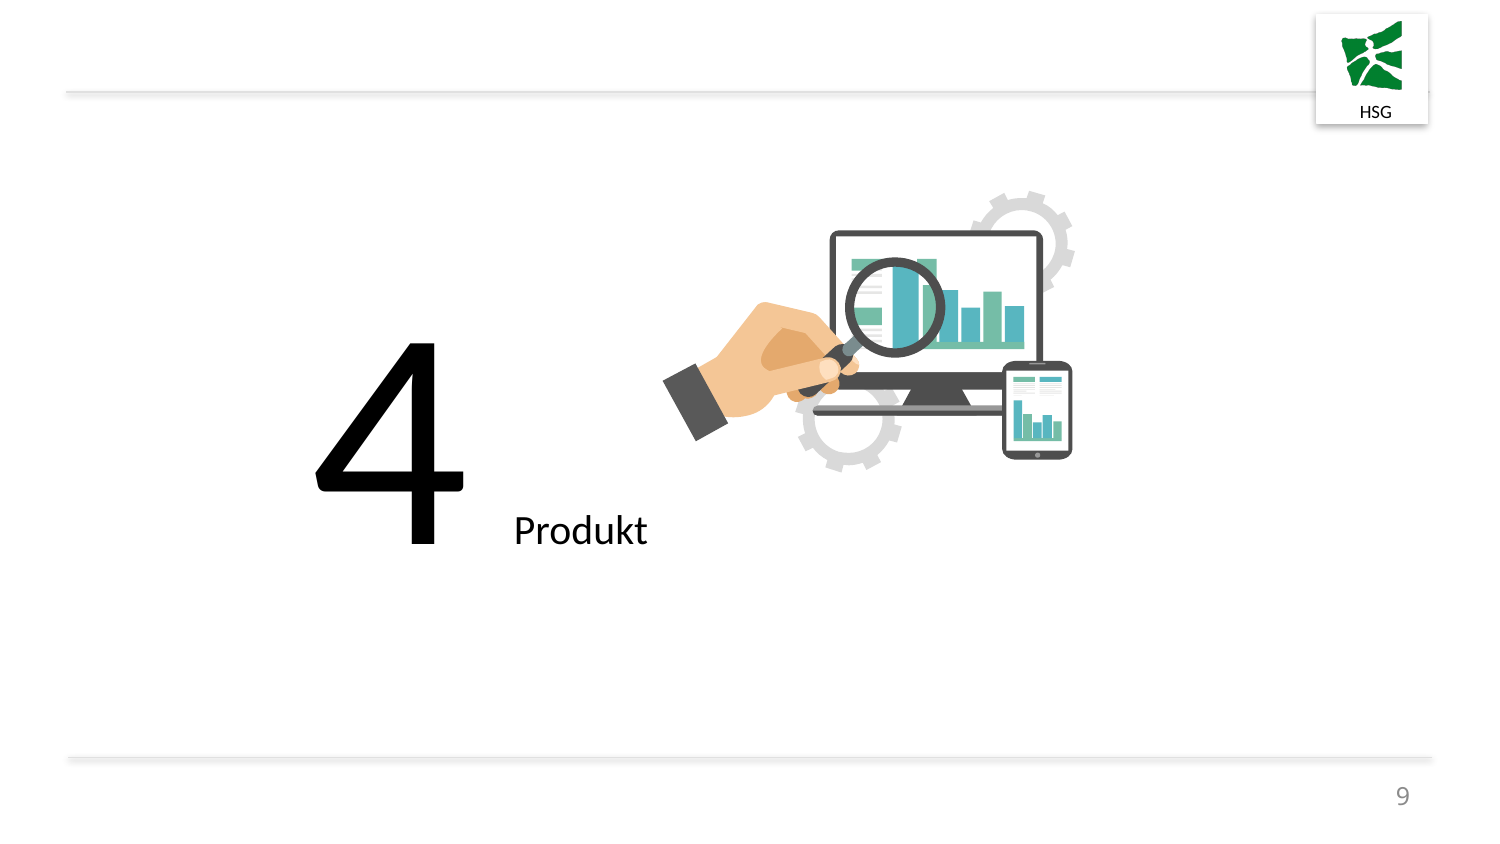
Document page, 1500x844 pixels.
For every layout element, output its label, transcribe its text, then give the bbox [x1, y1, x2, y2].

picture [1337, 21, 1406, 90]
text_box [662, 190, 1076, 473]
text_box 4 Produkt [295, 224, 1500, 615]
slide_number 9 [1074, 774, 1425, 820]
